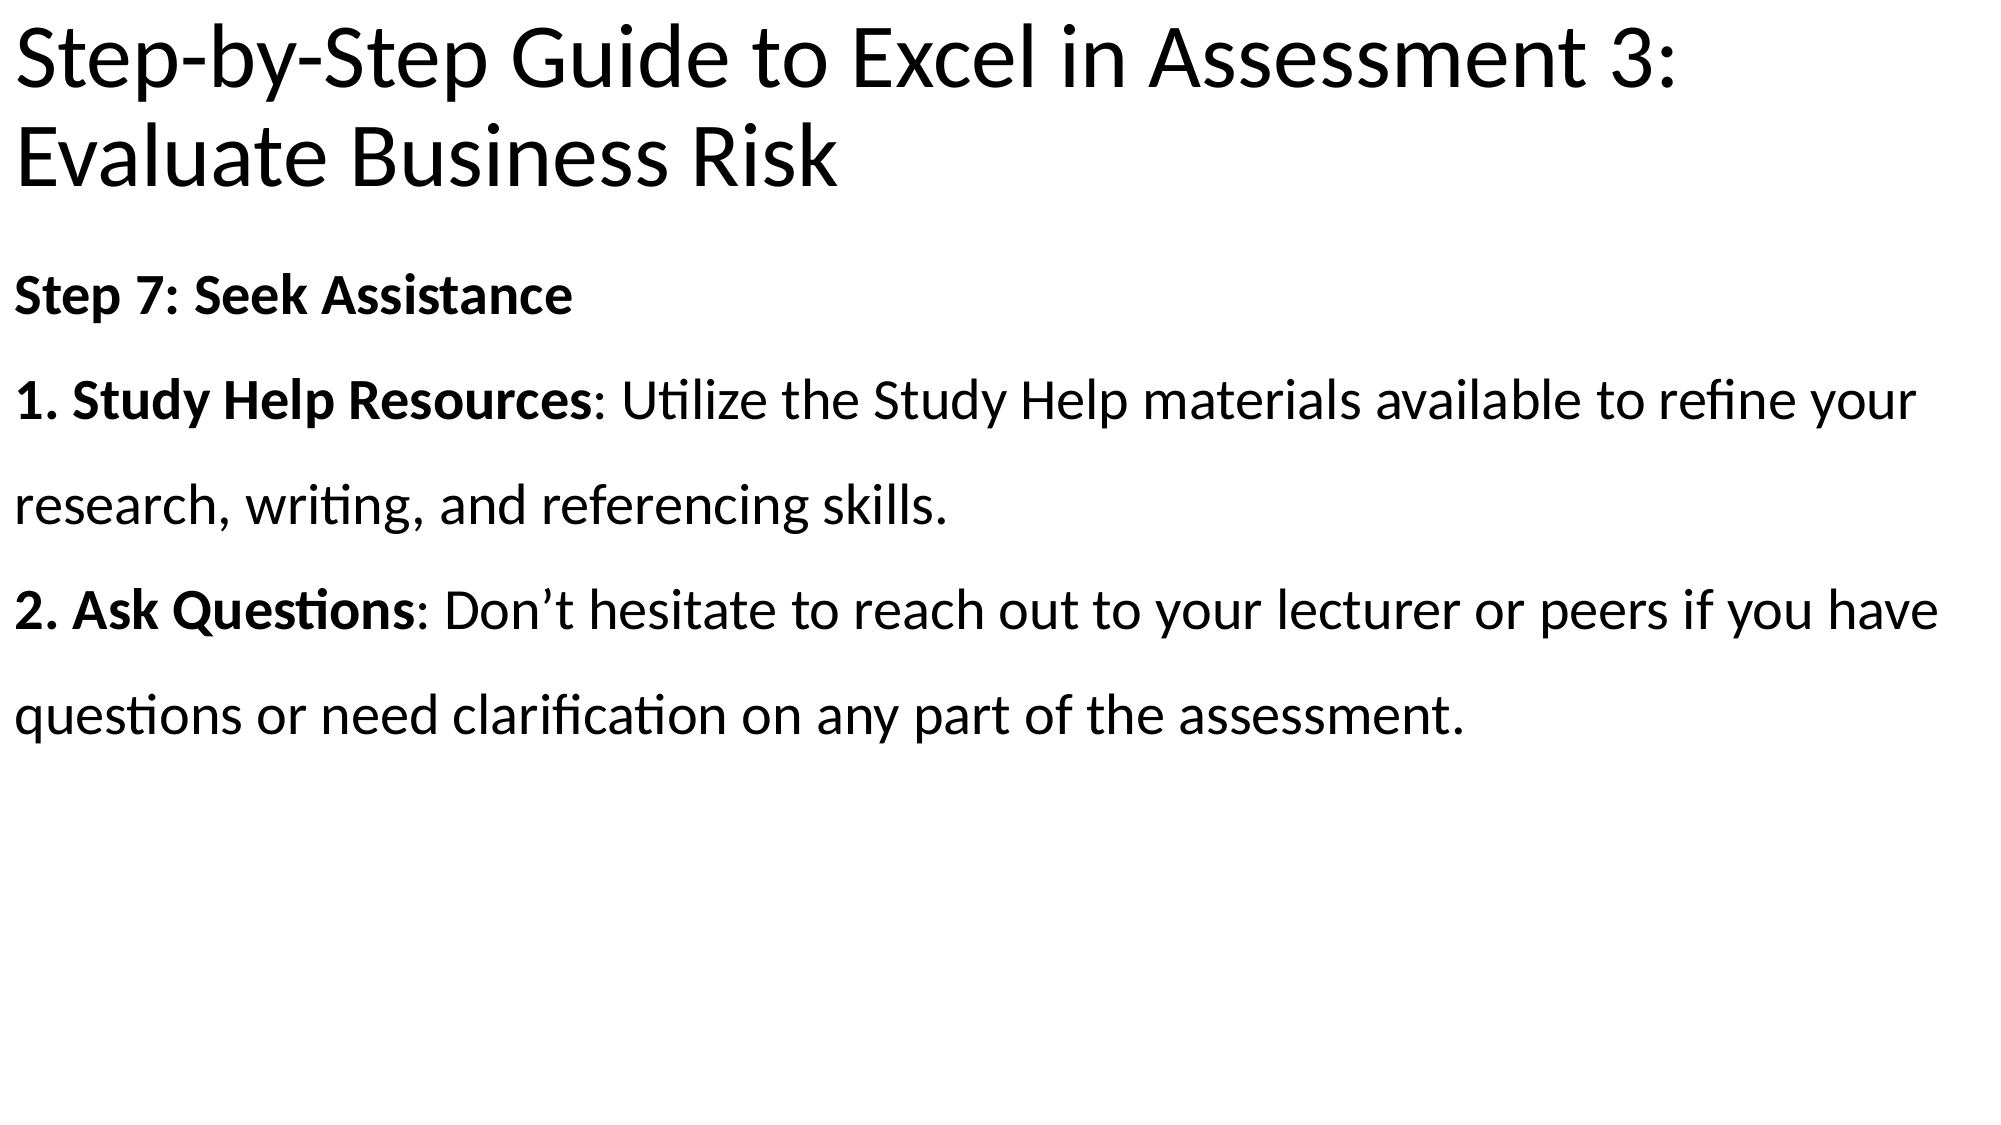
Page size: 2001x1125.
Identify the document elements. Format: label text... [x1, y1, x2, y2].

title Step-by-Step Guide to Excel in Assessment 3: Evaluate Business Risk [0, 0, 2000, 213]
text_box Step 7: Seek Assistance Study Help Resources: Utilize the Study Help materials available to refine your research, writing, and referencing skills. Ask Questions: Don’t hesitate to reach out to your lecturer or peers if you have questions or need clarification on any part of the assessment. [0, 213, 2000, 754]
